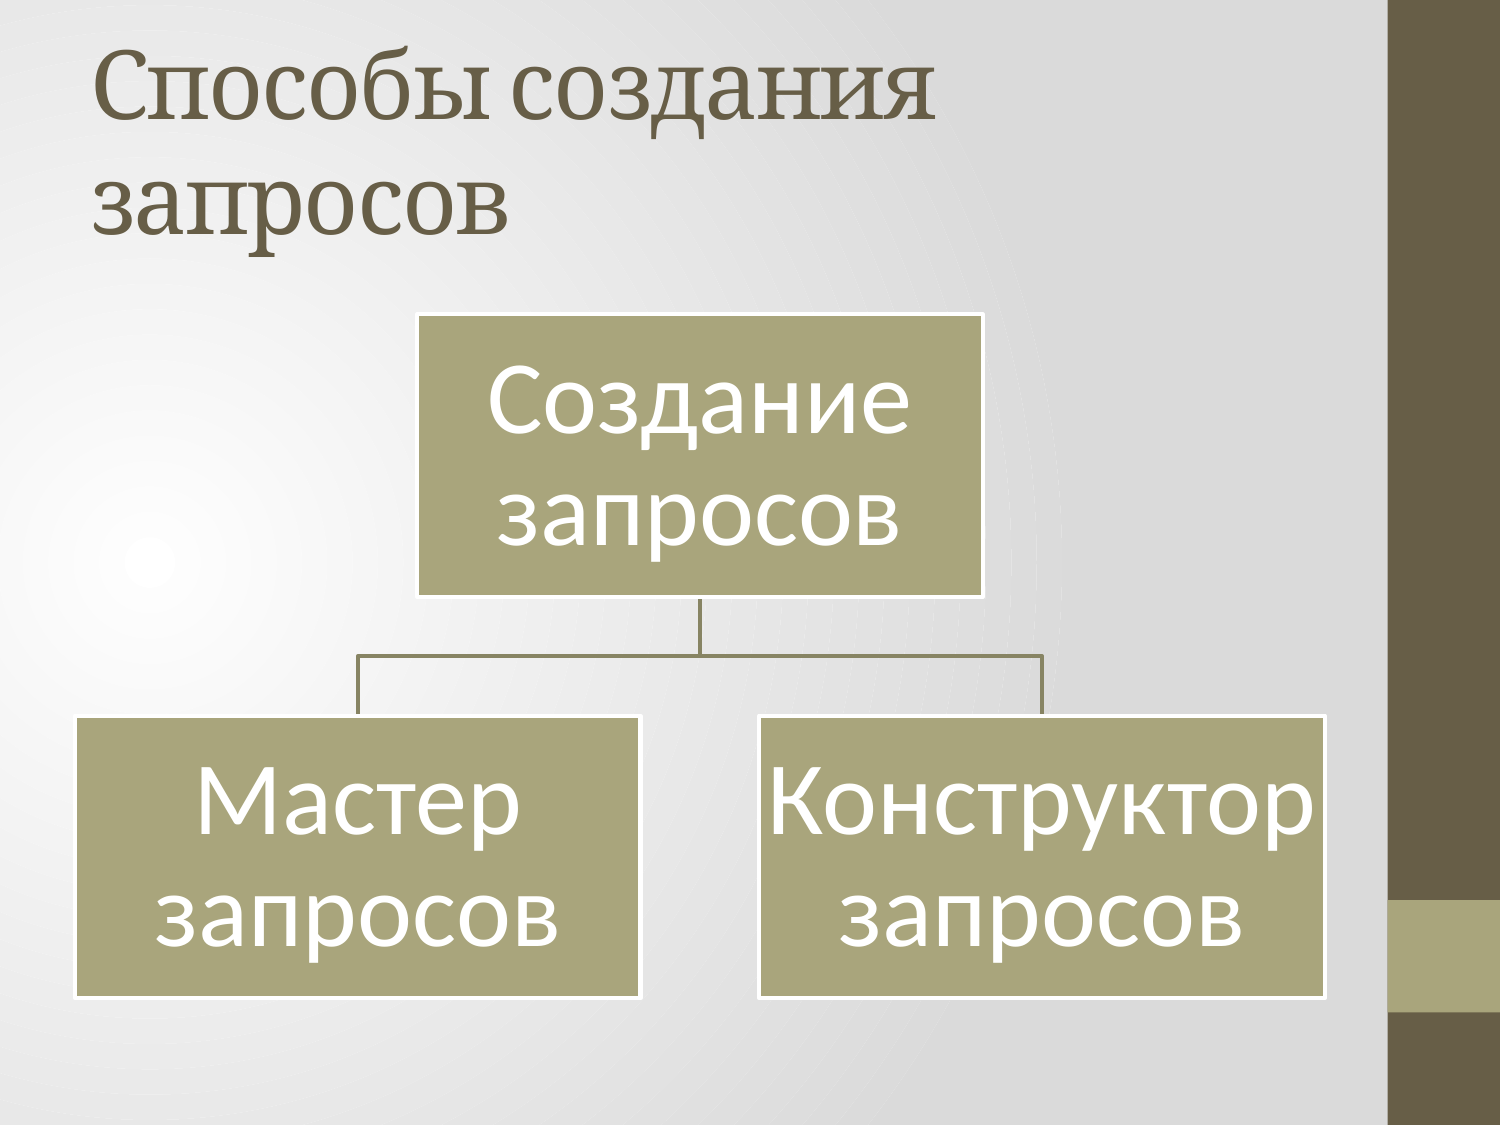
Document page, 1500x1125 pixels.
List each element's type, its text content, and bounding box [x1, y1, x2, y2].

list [74, 261, 1326, 1051]
title Способы создания запросов [75, 45, 1325, 233]
